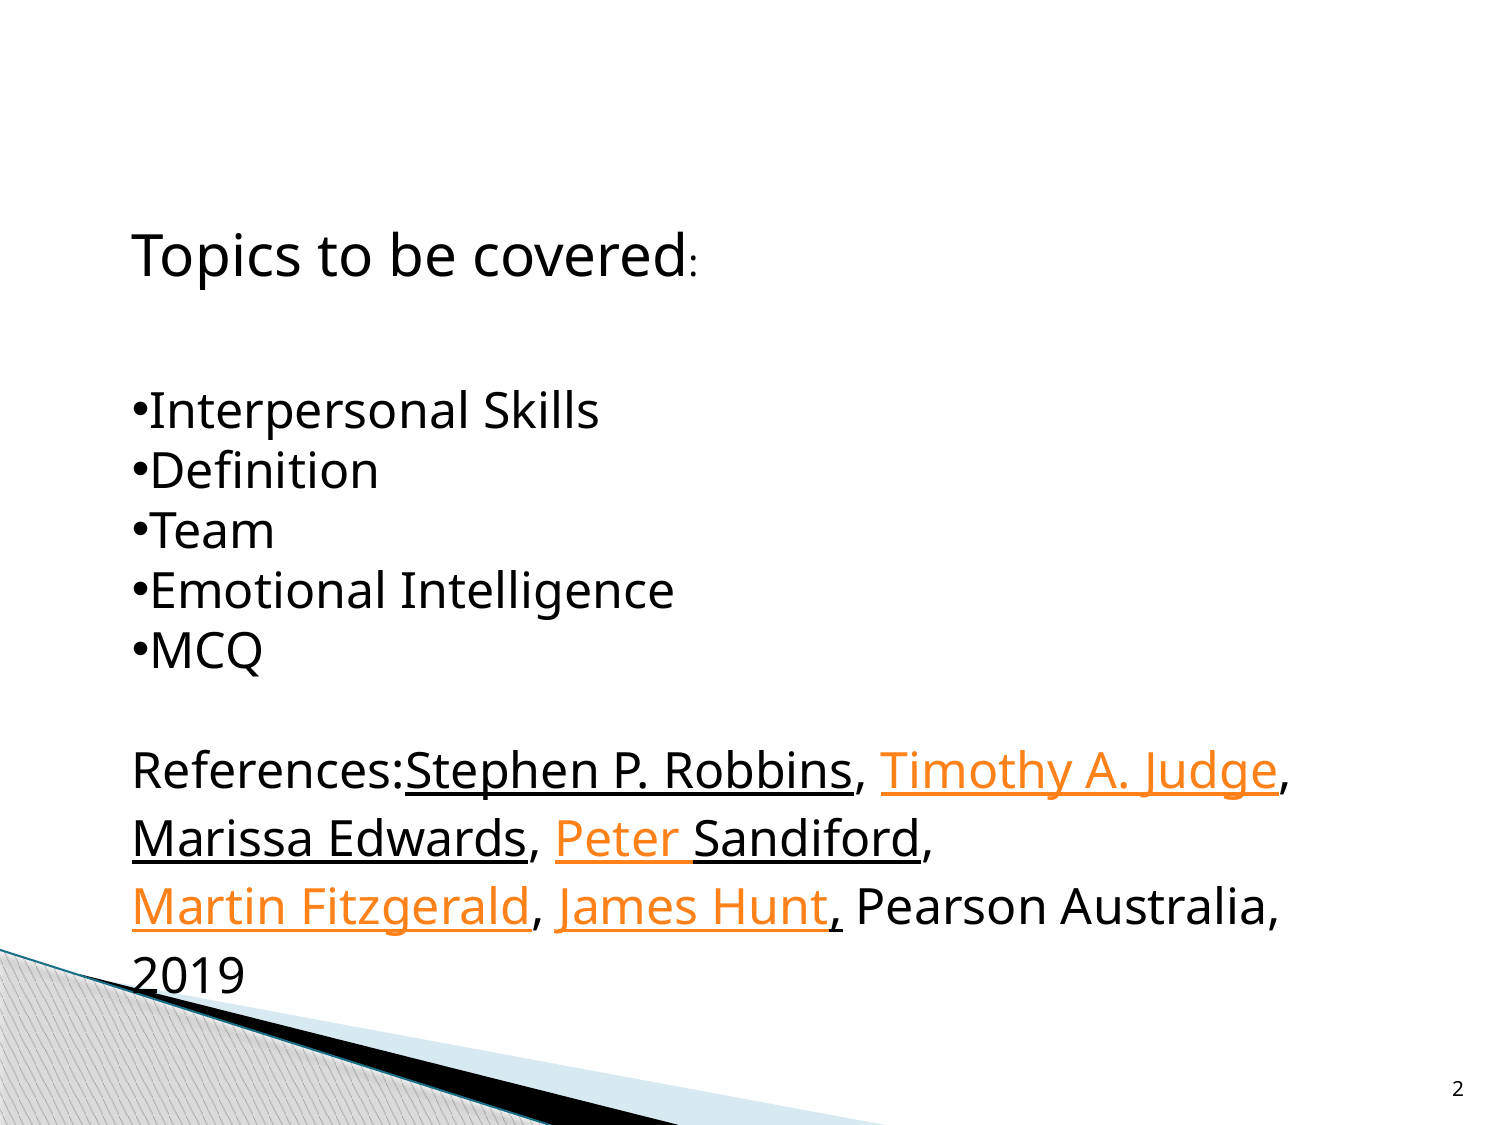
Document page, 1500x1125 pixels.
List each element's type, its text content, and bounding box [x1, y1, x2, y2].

slide_number 2 [1418, 1051, 1479, 1112]
text_box Topics to be covered: Interpersonal Skills Definition Team Emotional Intelligence MCQ References:Stephen P. Robbins, Timothy A. Judge, Marissa Edwards, Peter Sandiford, Martin Fitzgerald, James Hunt, Pearson Australia, 2019 [117, 210, 1348, 1011]
